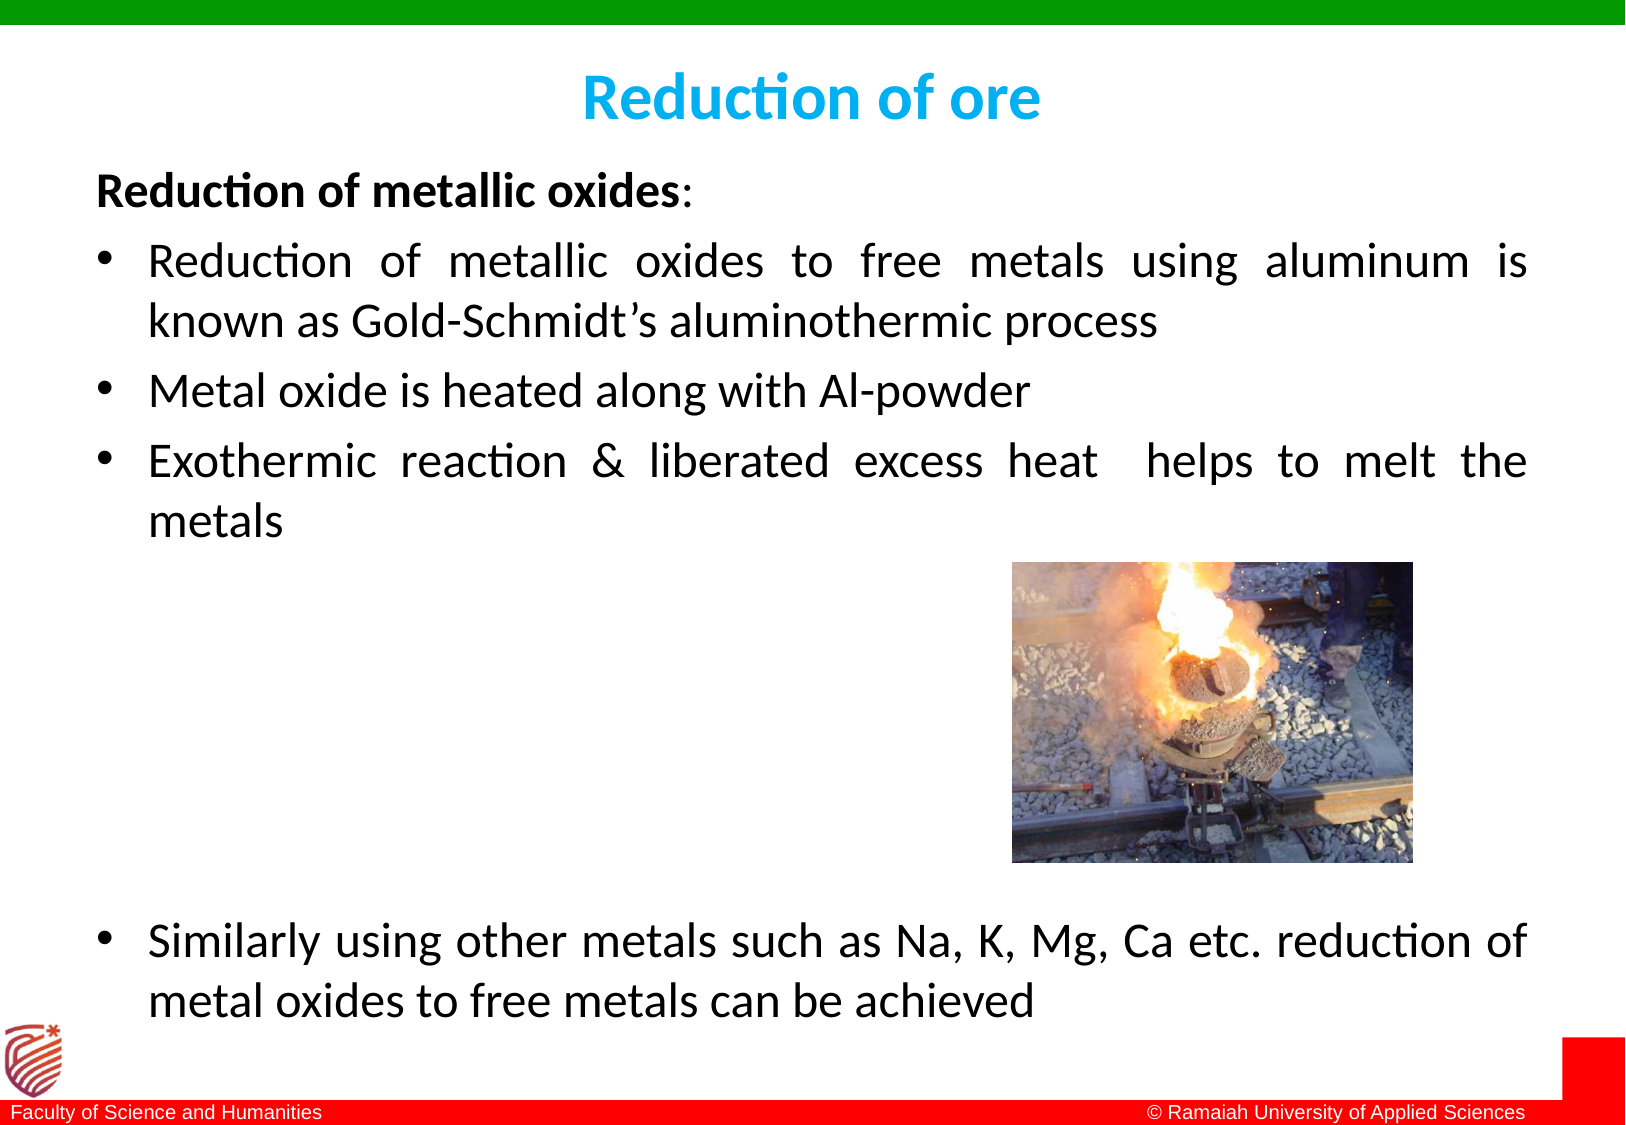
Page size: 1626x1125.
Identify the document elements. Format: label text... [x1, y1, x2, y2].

picture [0, 1013, 69, 1100]
picture [1012, 562, 1413, 863]
title Reduction of ore [81, 45, 1544, 150]
